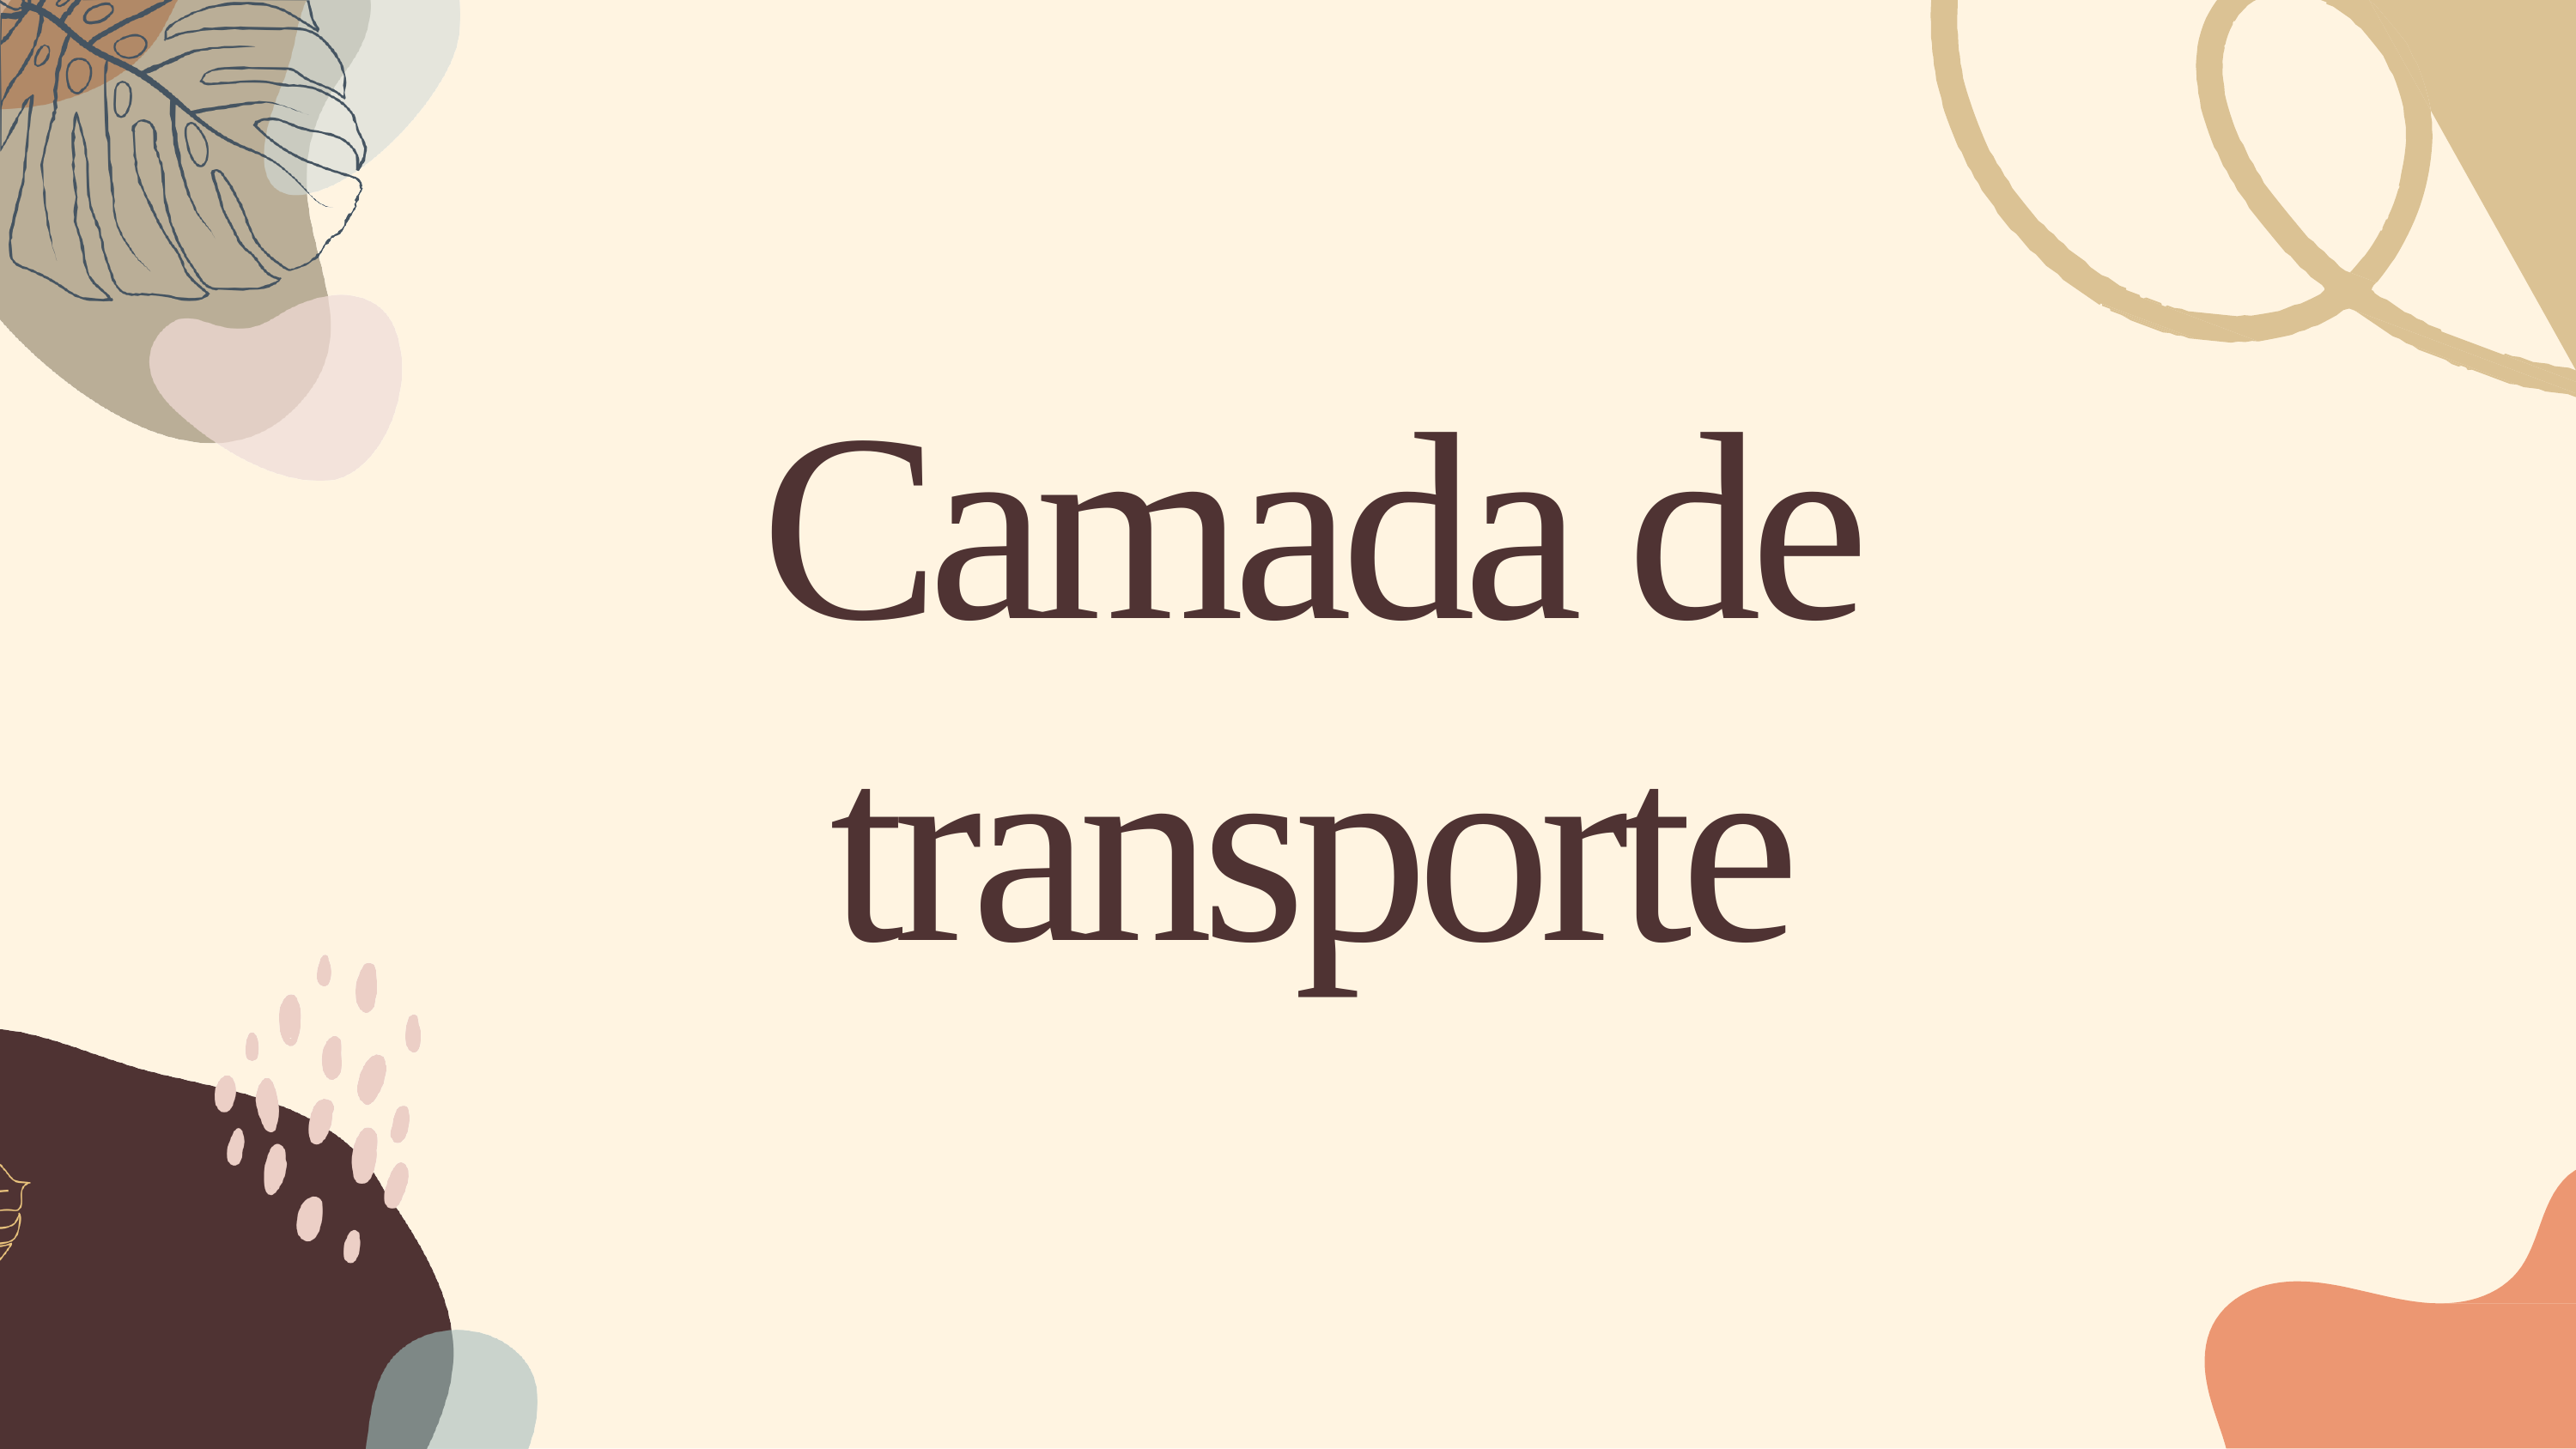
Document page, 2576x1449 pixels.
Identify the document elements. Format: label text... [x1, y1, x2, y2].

title Camada de transporte [423, 349, 2205, 995]
picture [0, 0, 460, 481]
text_box [2204, 1169, 2576, 1449]
picture [0, 955, 538, 1449]
text_box [1930, 0, 2576, 397]
